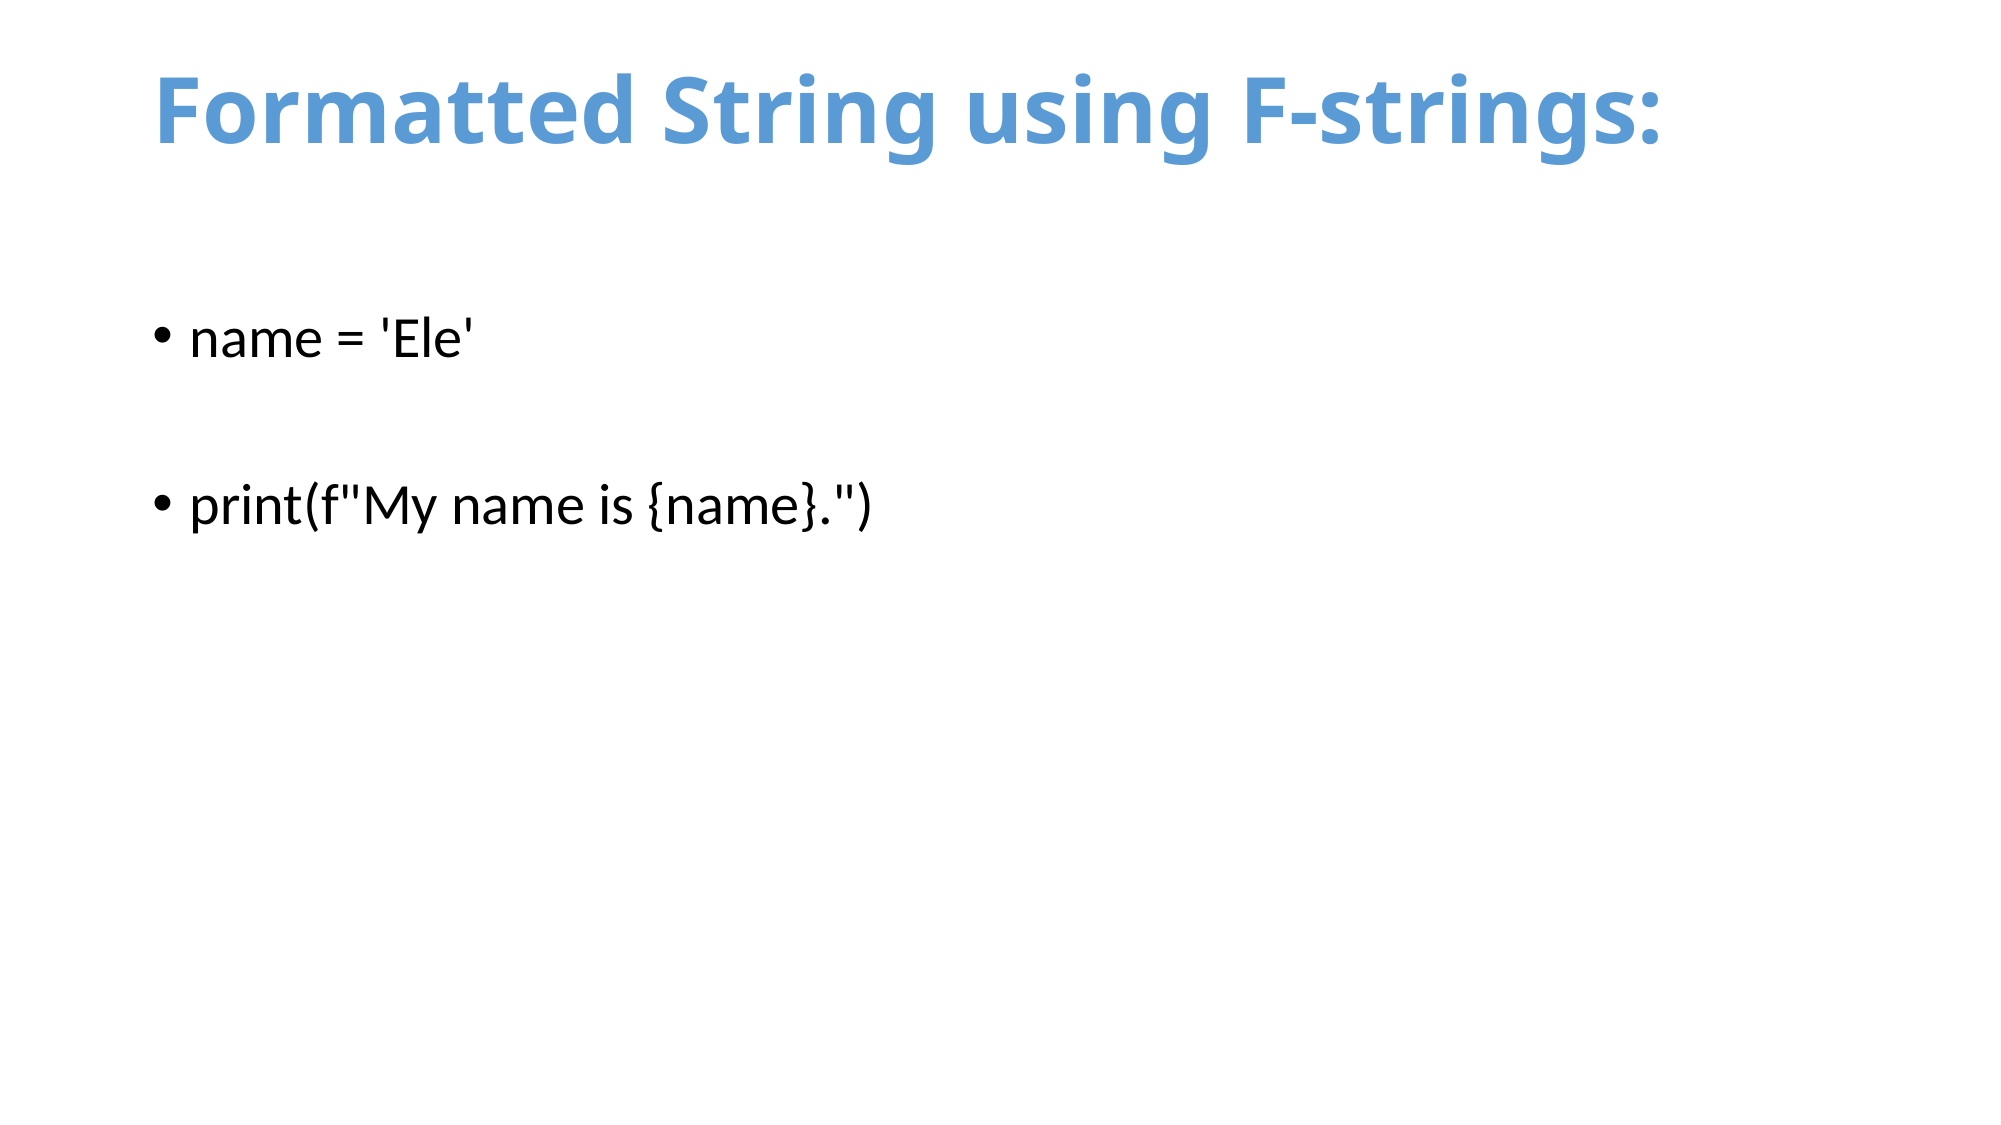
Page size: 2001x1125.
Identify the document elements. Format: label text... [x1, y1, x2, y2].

title Formatted String using F-strings: [137, 59, 1863, 278]
list name = 'Ele' print(f"My name is {name}.") [137, 299, 1863, 1014]
